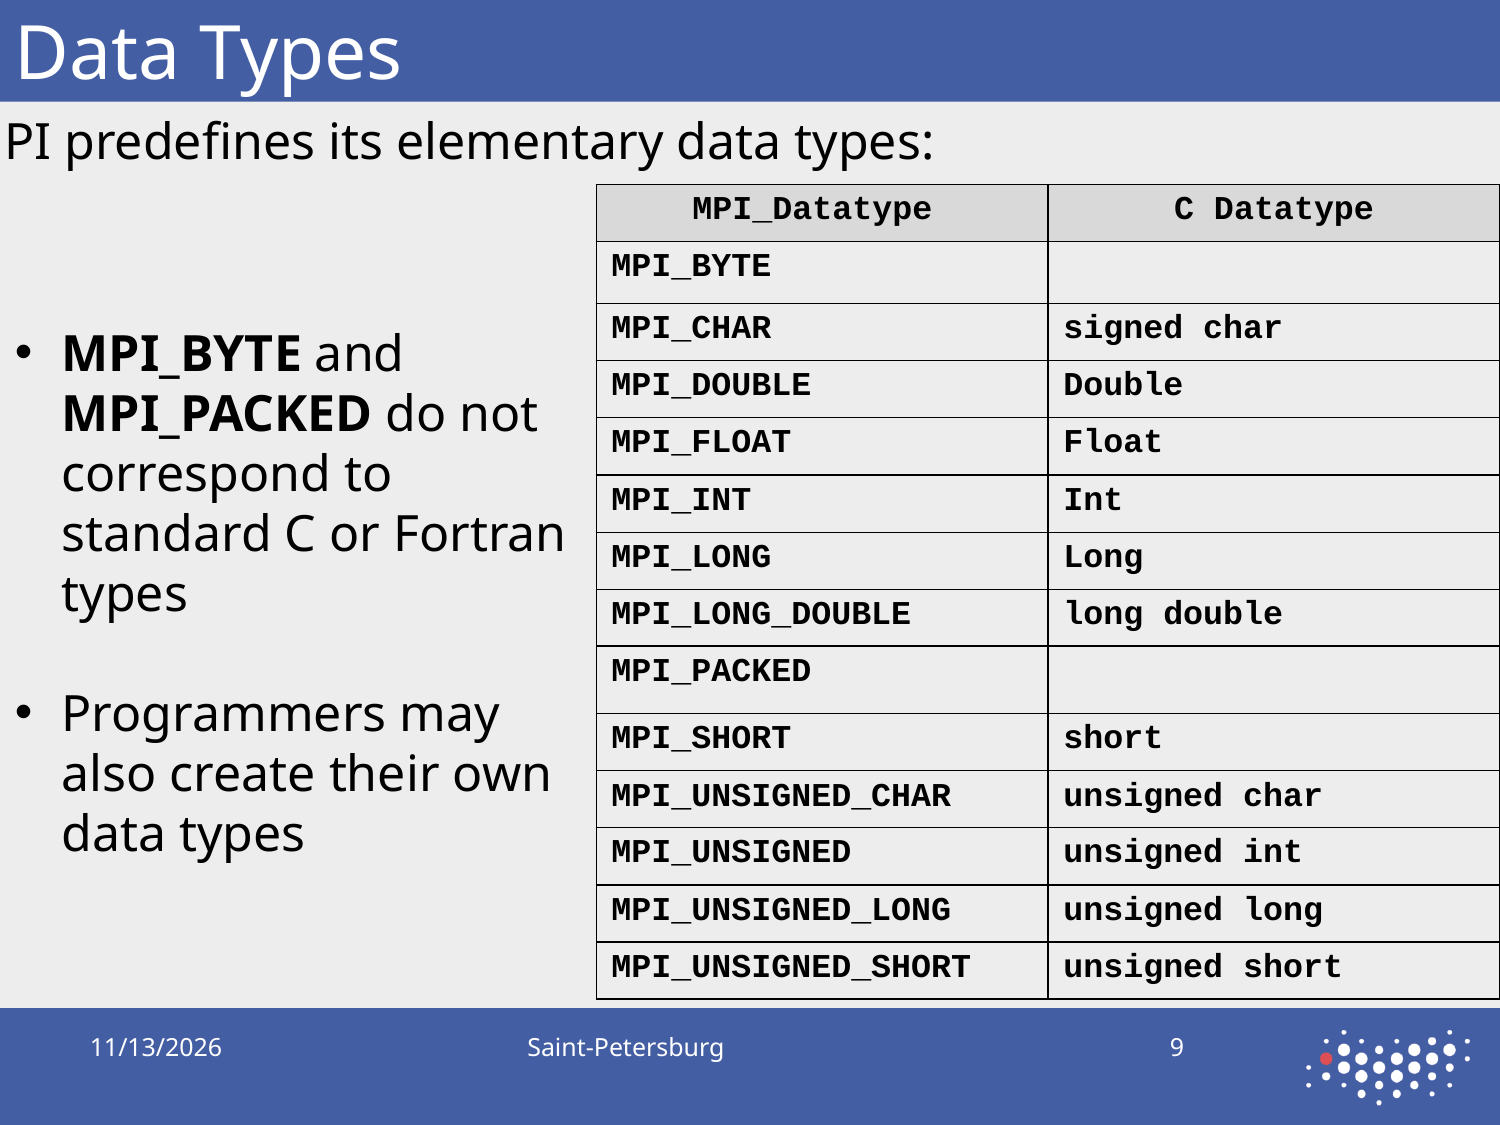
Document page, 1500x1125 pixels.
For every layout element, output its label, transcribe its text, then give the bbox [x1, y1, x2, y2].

table_cell MPI_UNSIGNED [597, 828, 1047, 884]
table_cell MPI_CHAR [597, 304, 1047, 360]
slide_number 9 [1074, 1024, 1199, 1103]
table_cell MPI_FLOAT [616, 418, 1047, 474]
picture [1290, 1013, 1479, 1116]
table_cell unsigned short [1049, 943, 1499, 998]
text_box MPI predefines its elementary data types: [0, 101, 950, 177]
table_cell MPI_DOUBLE [616, 361, 1047, 417]
text_box MPI_BYTE and MPI_PACKED do not correspond to standard C or Fortran types Programmers may also create their own data types [0, 314, 616, 870]
table_cell MPI_BYTE [597, 242, 1047, 303]
table_header MPI_Datatype [597, 185, 1047, 241]
table_cell unsigned char [1049, 771, 1499, 827]
table_cell MPI_UNSIGNED_SHORT [597, 943, 1047, 998]
table_cell Long [1049, 533, 1499, 589]
table_cell Float [1049, 418, 1499, 474]
table_cell signed char [1049, 304, 1499, 360]
table_cell MPI_LONG_DOUBLE [616, 590, 1047, 645]
table_cell MPI_INT [616, 476, 1047, 532]
table_cell unsigned long [1049, 886, 1499, 941]
footer Saint-Petersburg [512, 1024, 988, 1103]
title Data Types [0, 0, 1500, 102]
table_cell [1049, 647, 1499, 713]
table_cell MPI_LONG [616, 533, 1047, 589]
table_cell short [1049, 714, 1499, 770]
table_cell MPI_SHORT [616, 714, 1047, 770]
table_cell Int [1049, 476, 1499, 532]
table_cell [1049, 242, 1499, 303]
table_cell unsigned int [1049, 828, 1499, 884]
table_cell MPI_PACKED [616, 647, 1047, 713]
table_cell MPI_UNSIGNED_LONG [597, 886, 1047, 941]
table_cell Double [1049, 361, 1499, 417]
table_cell long double [1049, 590, 1499, 645]
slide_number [75, 1024, 425, 1103]
table_header C Datatype [1049, 185, 1499, 241]
table_cell MPI_UNSIGNED_CHAR [616, 771, 1047, 827]
